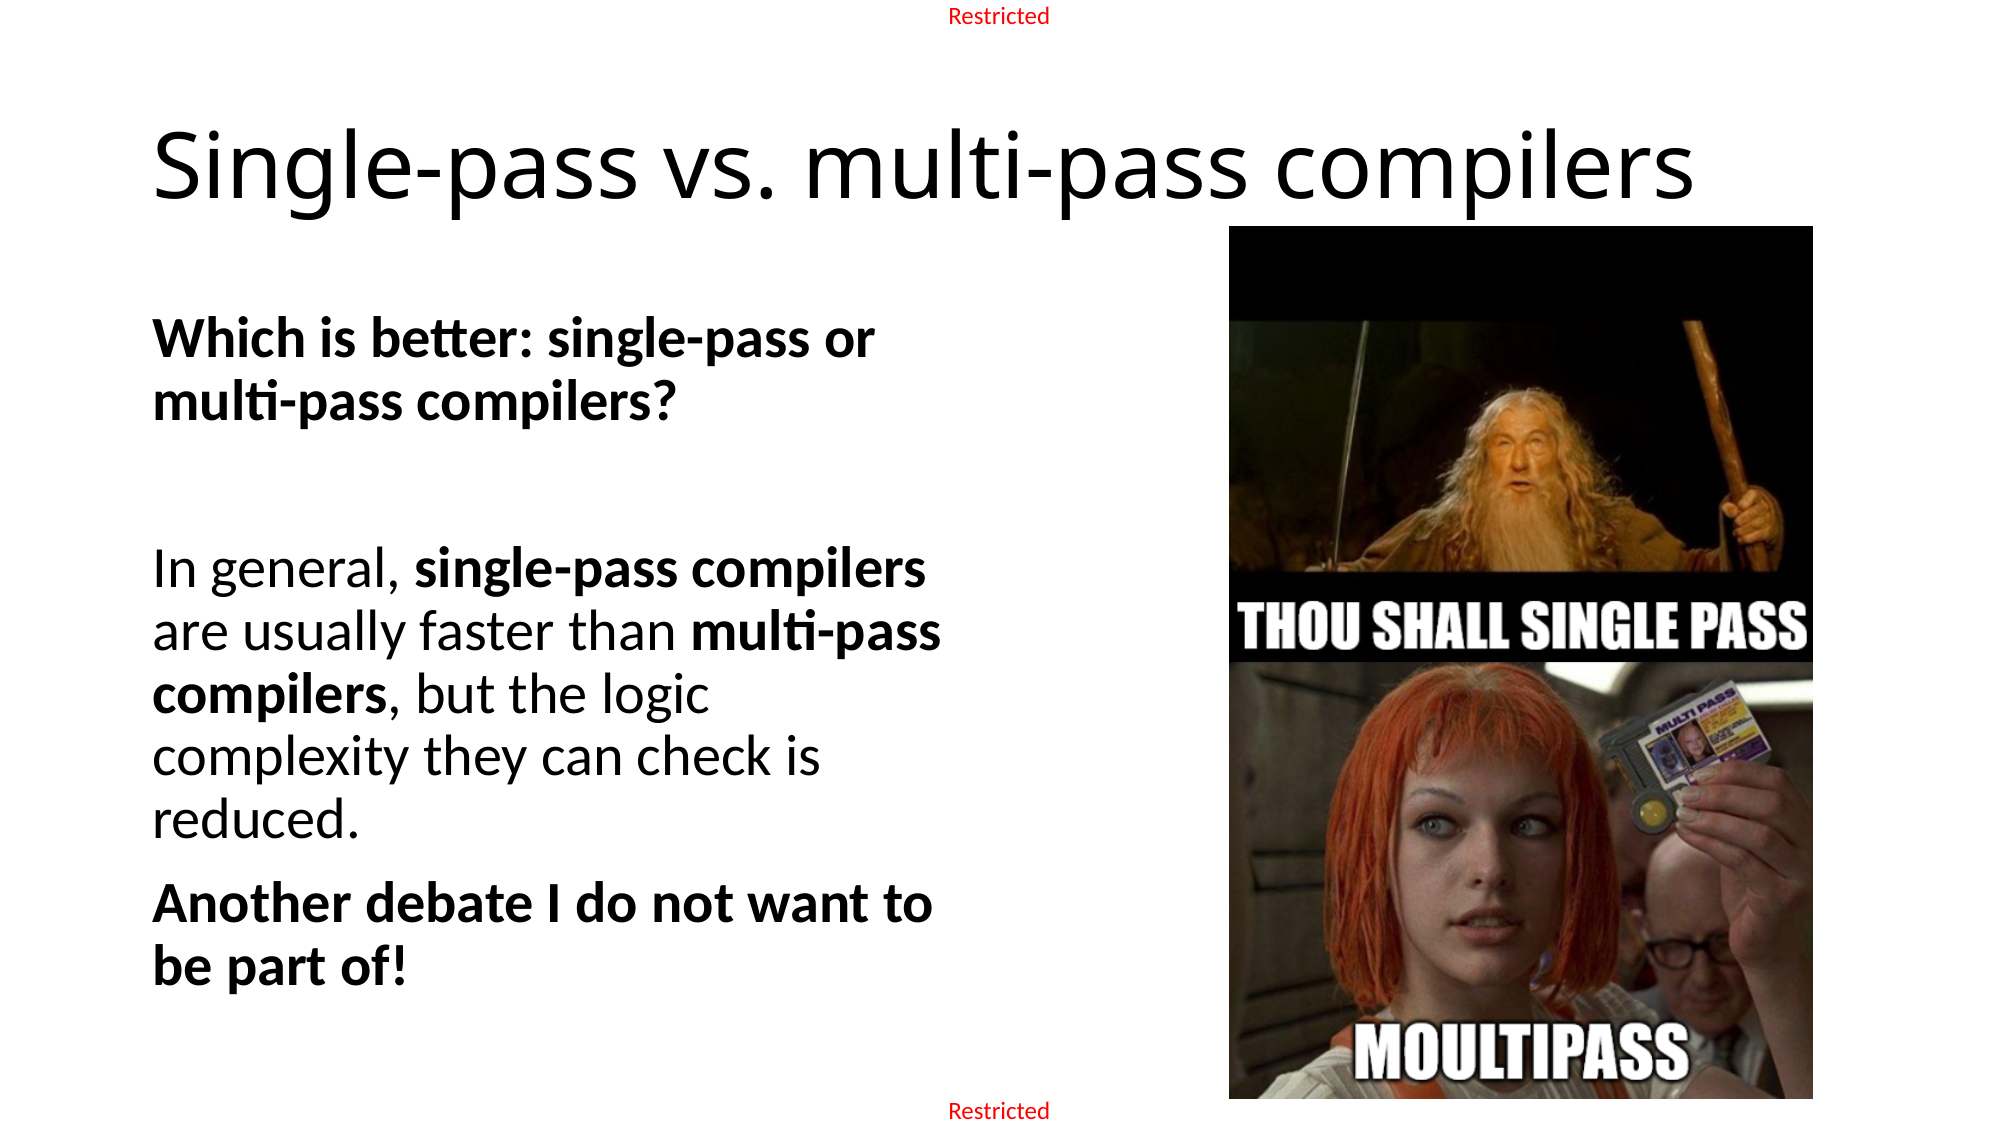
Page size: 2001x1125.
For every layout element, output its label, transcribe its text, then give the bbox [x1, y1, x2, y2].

list Which is better: single-pass or multi-pass compilers? In general, single-pass compilers are usually faster than multi-pass compilers, but the logic complexity they can check is reduced. Another debate I do not want to be part of! [137, 299, 988, 1125]
title Single-pass vs. multi-pass compilers [137, 59, 1863, 278]
picture [1229, 226, 1813, 1099]
